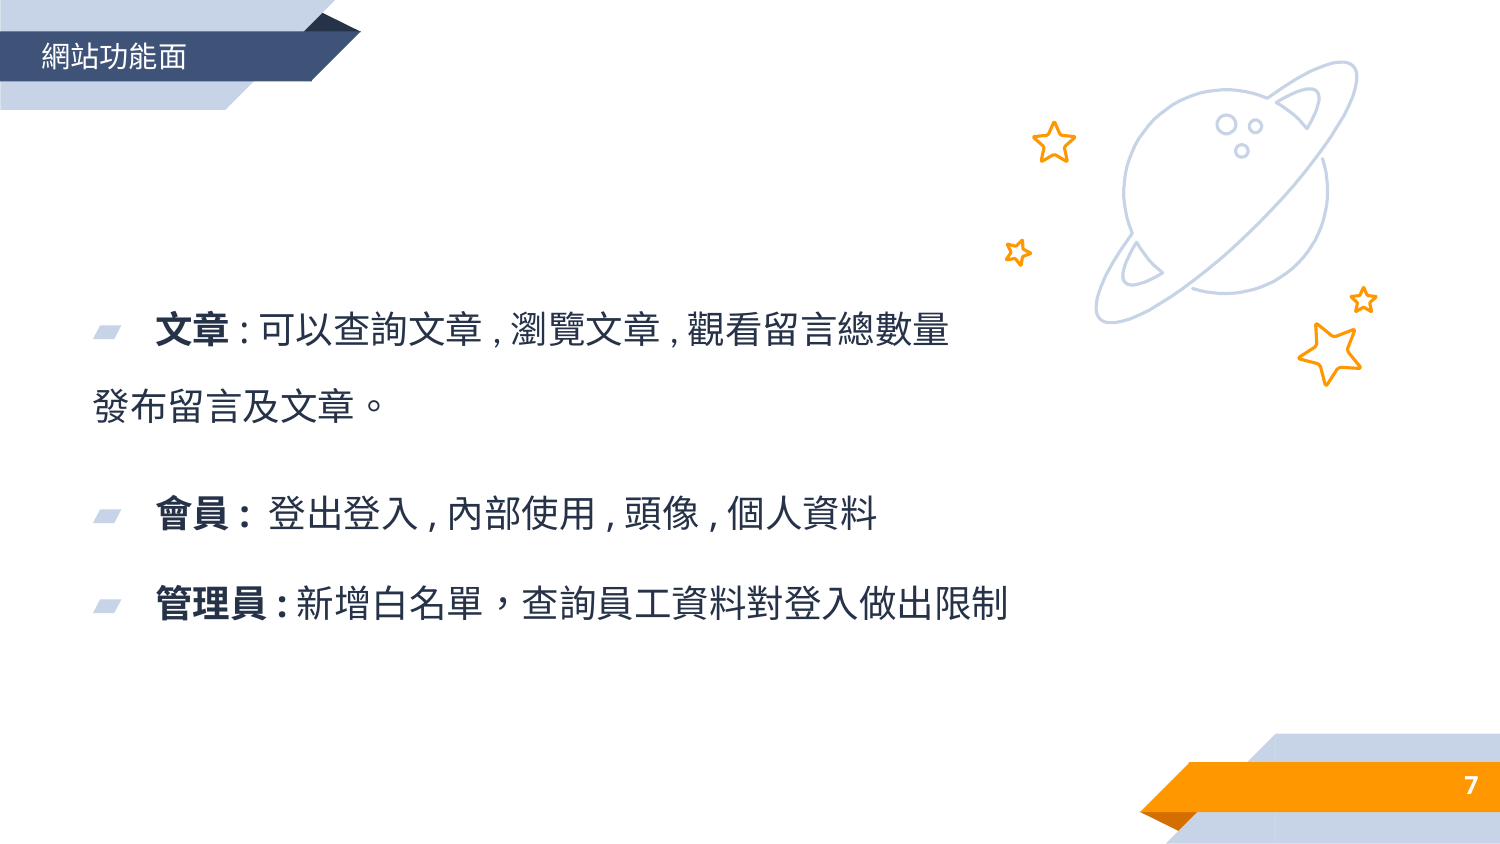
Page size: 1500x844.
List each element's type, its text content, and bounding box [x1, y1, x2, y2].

slide_number 7 [1249, 760, 1494, 813]
text_box 網站功能面 [26, 30, 260, 81]
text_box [1095, 61, 1357, 323]
text_box 文章:可以查詢文章,瀏覽文章,觀看留言總數量 發布留言及文章。 會員: 登出登入,內部使用,頭像,個人資料 管理員:新增白名單，查詢員工資料對登入做出限制 [65, 273, 1128, 693]
